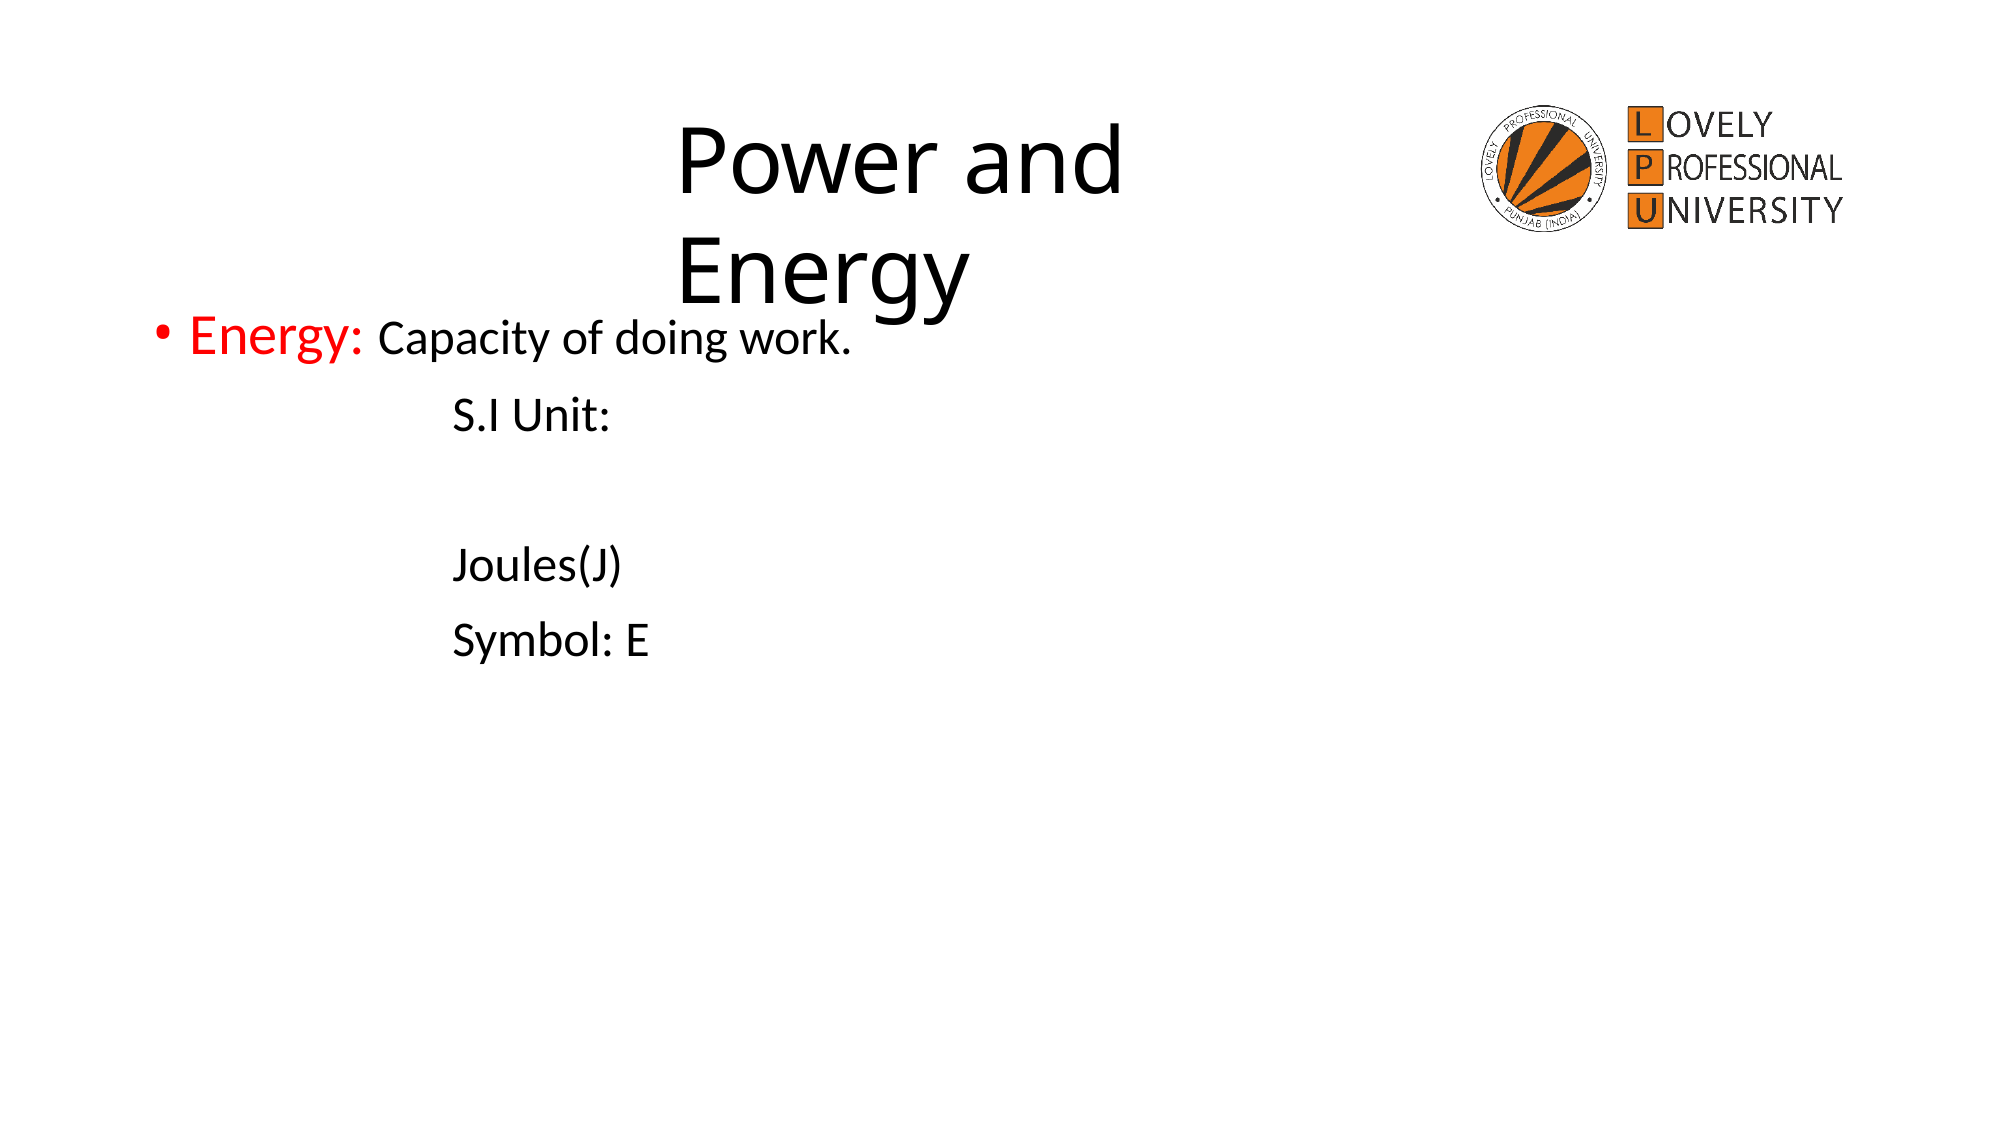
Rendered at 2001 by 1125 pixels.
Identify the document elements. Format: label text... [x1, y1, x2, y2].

text_box Energy: Capacity of doing work. S.I Unit: Joules(J) Symbol: E [150, 276, 859, 667]
picture [1480, 105, 1843, 232]
title Power and Energy [672, 100, 1329, 323]
